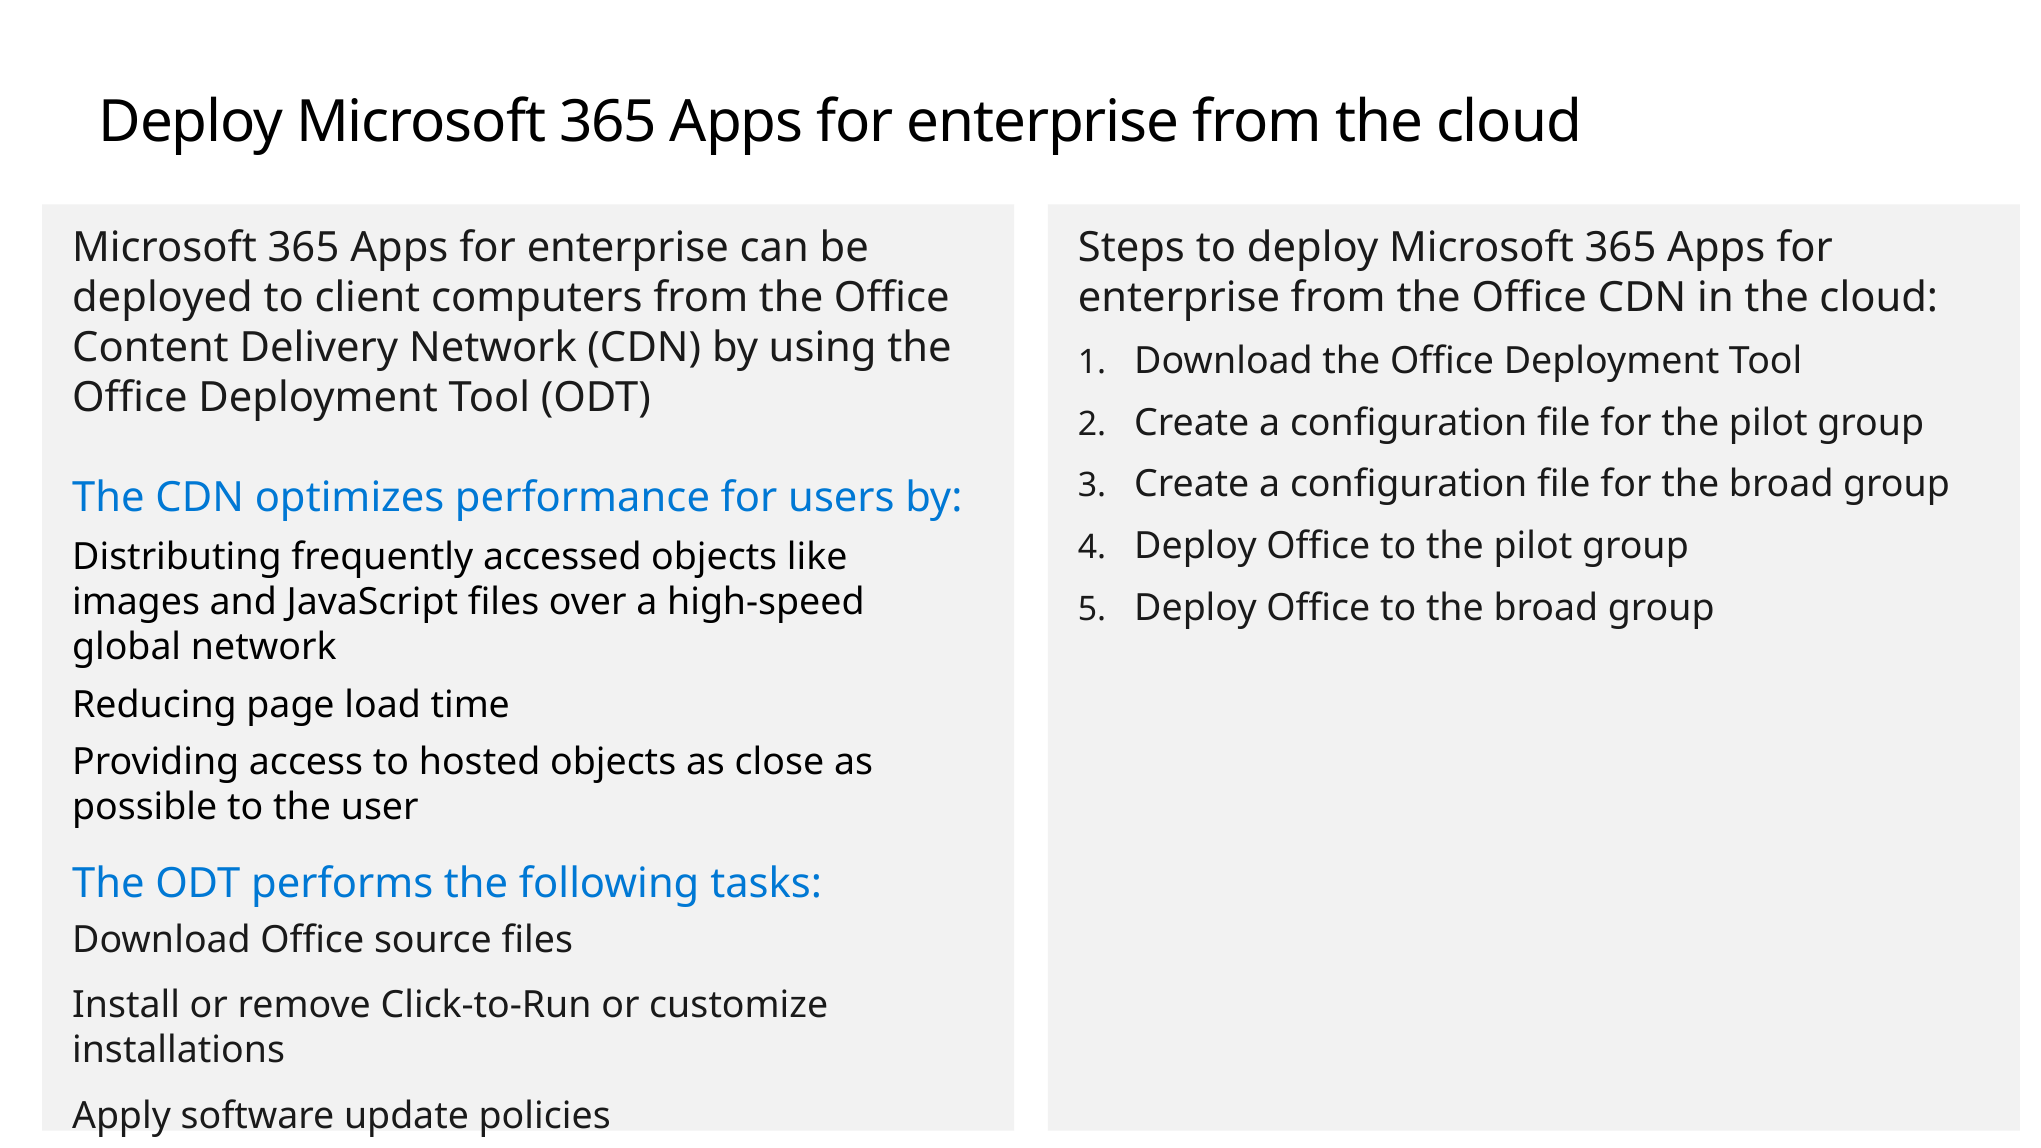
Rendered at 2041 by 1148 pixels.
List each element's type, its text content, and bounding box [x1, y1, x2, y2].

title Deploy Microsoft 365 Apps for enterprise from the cloud [98, 83, 1943, 154]
text_box Microsoft 365 Apps for enterprise can be deployed to client computers from the Office Content Delivery Network (CDN) by using the Office Deployment Tool (ODT) The CDN optimizes performance for users by: Distributing frequently accessed objects like images and JavaScript files over a high-speed global network Reducing page load time Providing access to hosted objects as close as possible to the user The ODT performs the following tasks: Download Office source files Install or remove Click-to-Run or customize installations Apply software update policies [42, 204, 1015, 1131]
text_box Steps to deploy Microsoft 365 Apps for enterprise from the Office CDN in the cloud: Download the Office Deployment Tool Create a configuration file for the pilot group Create a configuration file for the broad group Deploy Office to the pilot group Deploy Office to the broad group [1047, 204, 2020, 1131]
